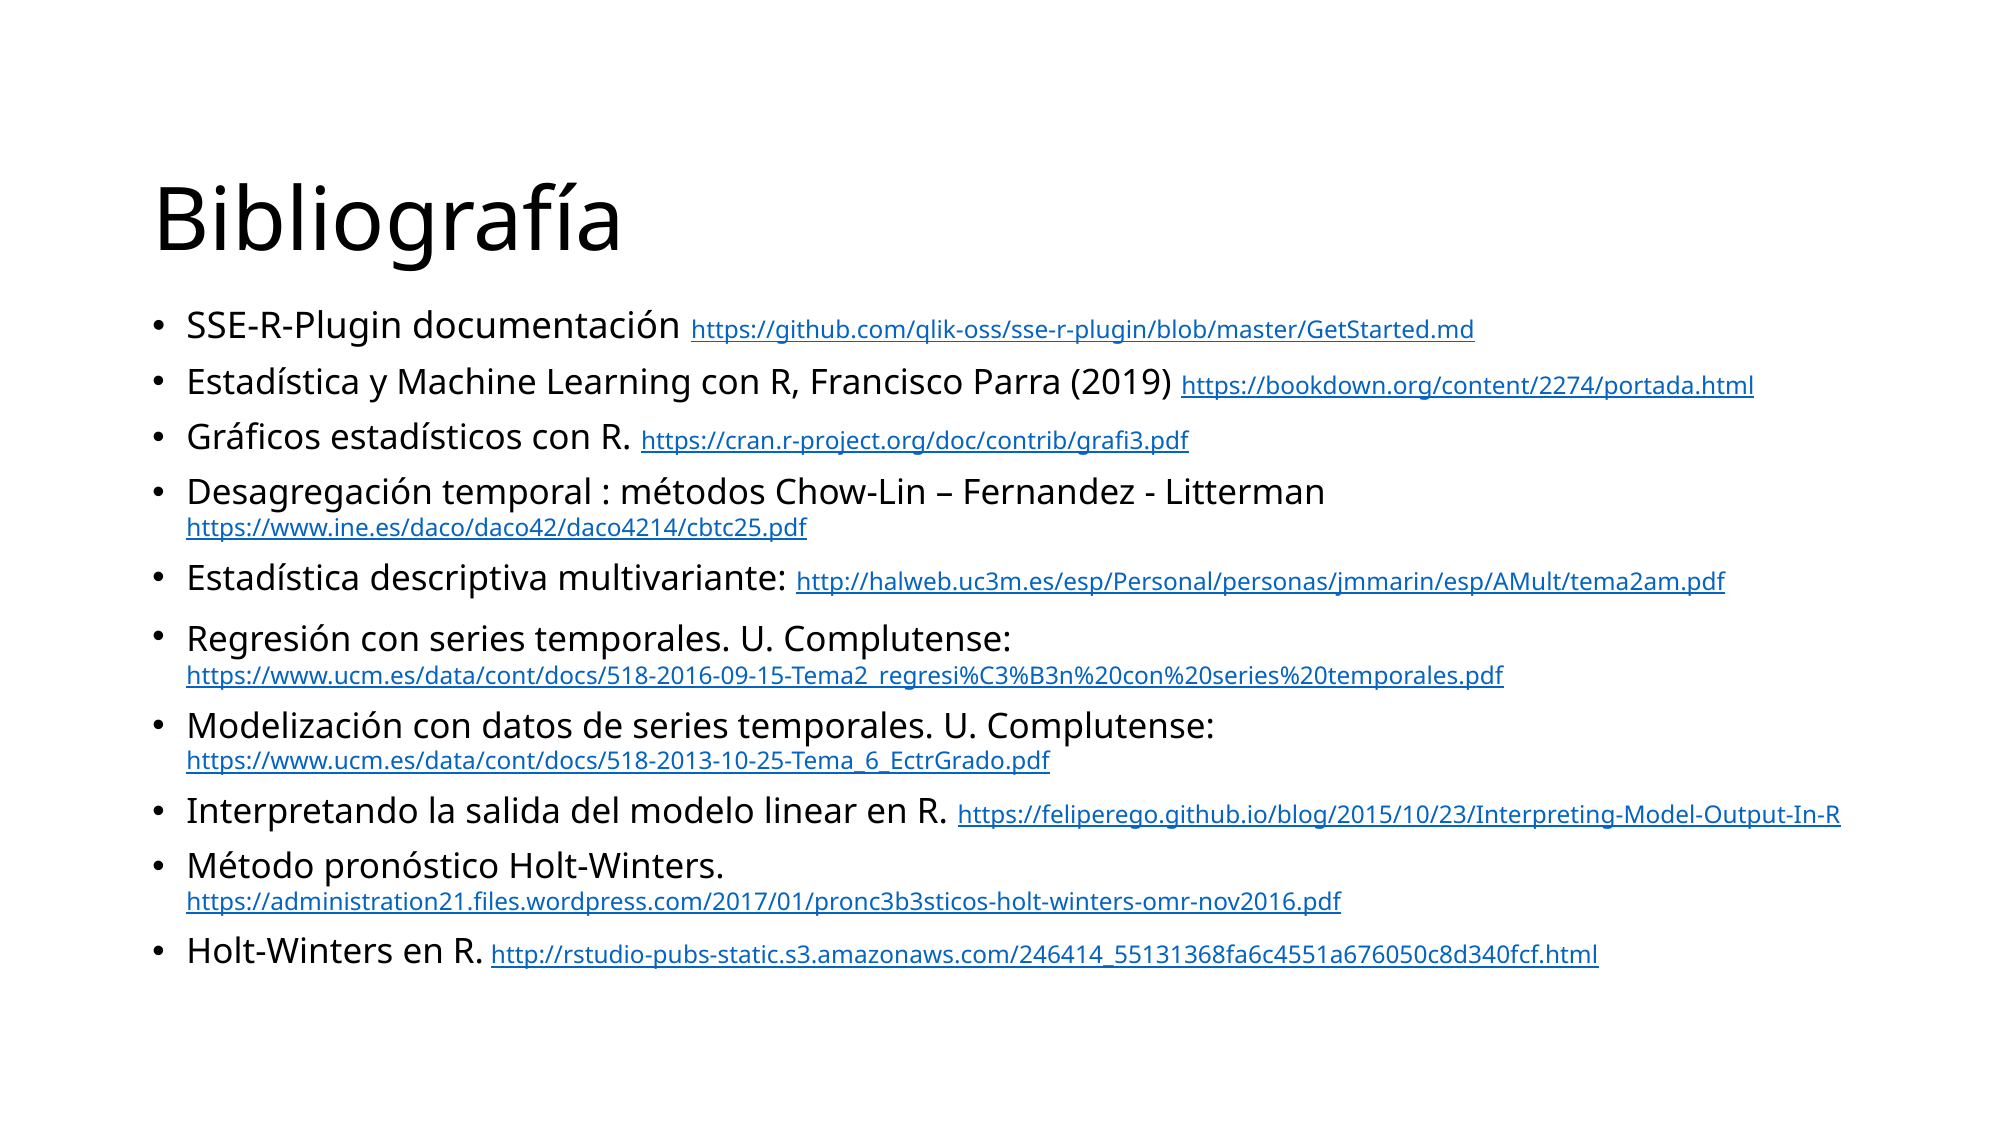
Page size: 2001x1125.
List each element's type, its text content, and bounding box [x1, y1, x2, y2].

list SSE-R-Plugin documentación https://github.com/qlik-oss/sse-r-plugin/blob/master/GetStarted.md Estadística y Machine Learning con R, Francisco Parra (2019) https://bookdown.org/content/2274/portada.html Gráficos estadísticos con R. https://cran.r-project.org/doc/contrib/grafi3.pdf Desagregación temporal : métodos Chow-Lin – Fernandez - Litterman https://www.ine.es/daco/daco42/daco4214/cbtc25.pdf Estadística descriptiva multivariante: http://halweb.uc3m.es/esp/Personal/personas/jmmarin/esp/AMult/tema2am.pdf Regresión con series temporales. U. Complutense: https://www.ucm.es/data/cont/docs/518-2016-09-15-Tema2_regresi%C3%B3n%20con%20series%20temporales.pdf Modelización con datos de series temporales. U. Complutense: https://www.ucm.es/data/cont/docs/518-2013-10-25-Tema_6_EctrGrado.pdf Interpretando la salida del modelo linear en R. https://feliperego.github.io/blog/2015/10/23/Interpreting-Model-Output-In-R Método pronóstico Holt-Winters. https://administration21.files.wordpress.com/2017/01/pronc3b3sticos-holt-winters-omr-nov2016.pdf Holt-Winters en R. http://rstudio-pubs-static.s3.amazonaws.com/246414_55131368fa6c4551a676050c8d340fcf.html [137, 299, 1863, 1014]
title Bibliografía [137, 167, 1863, 278]
